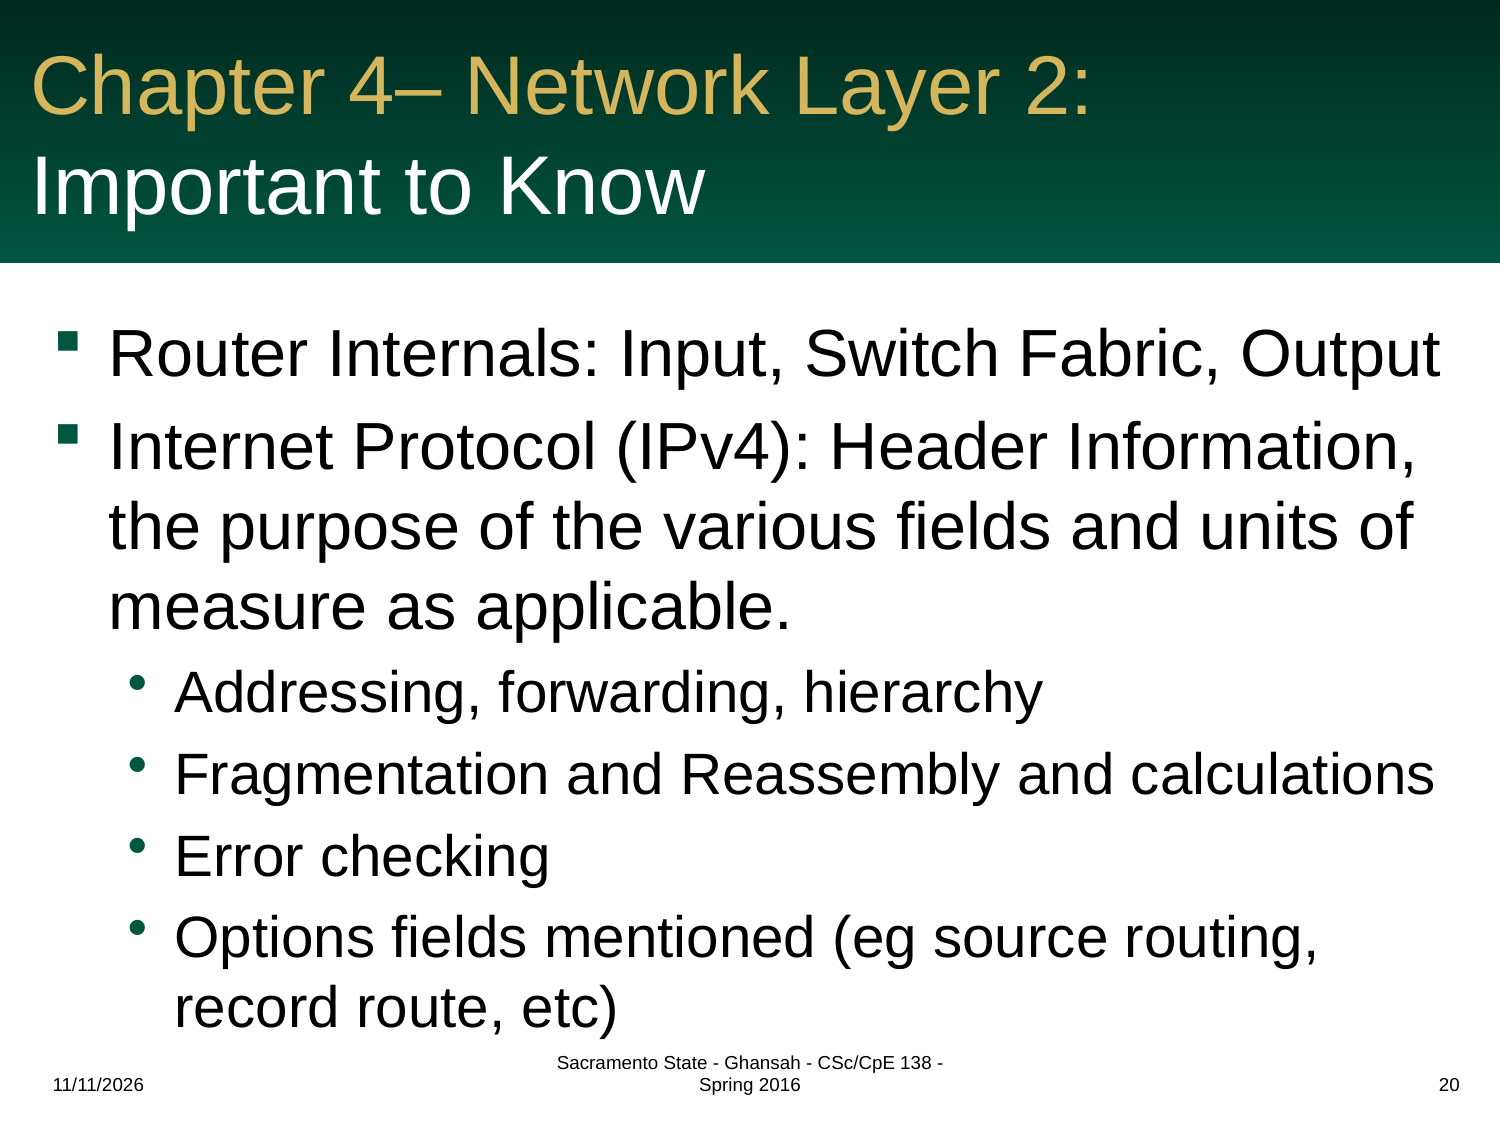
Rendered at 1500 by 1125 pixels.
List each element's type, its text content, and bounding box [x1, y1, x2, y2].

list Router Internals: Input, Switch Fabric, Output Internet Protocol (IPv4): Header Information, the purpose of the various fields and units of measure as applicable. Addressing, forwarding, hierarchy Fragmentation and Reassembly and calculations Error checking Options fields mentioned (eg source routing, record route, etc) [37, 299, 1463, 1050]
title Chapter 4– Network Layer 2: Important to Know [0, 0, 1500, 263]
footer Sacramento State - Ghansah - CSc/CpE 138 - Spring 2016 [512, 1050, 988, 1104]
slide_number 20 [1125, 1050, 1475, 1104]
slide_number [37, 1050, 388, 1104]
